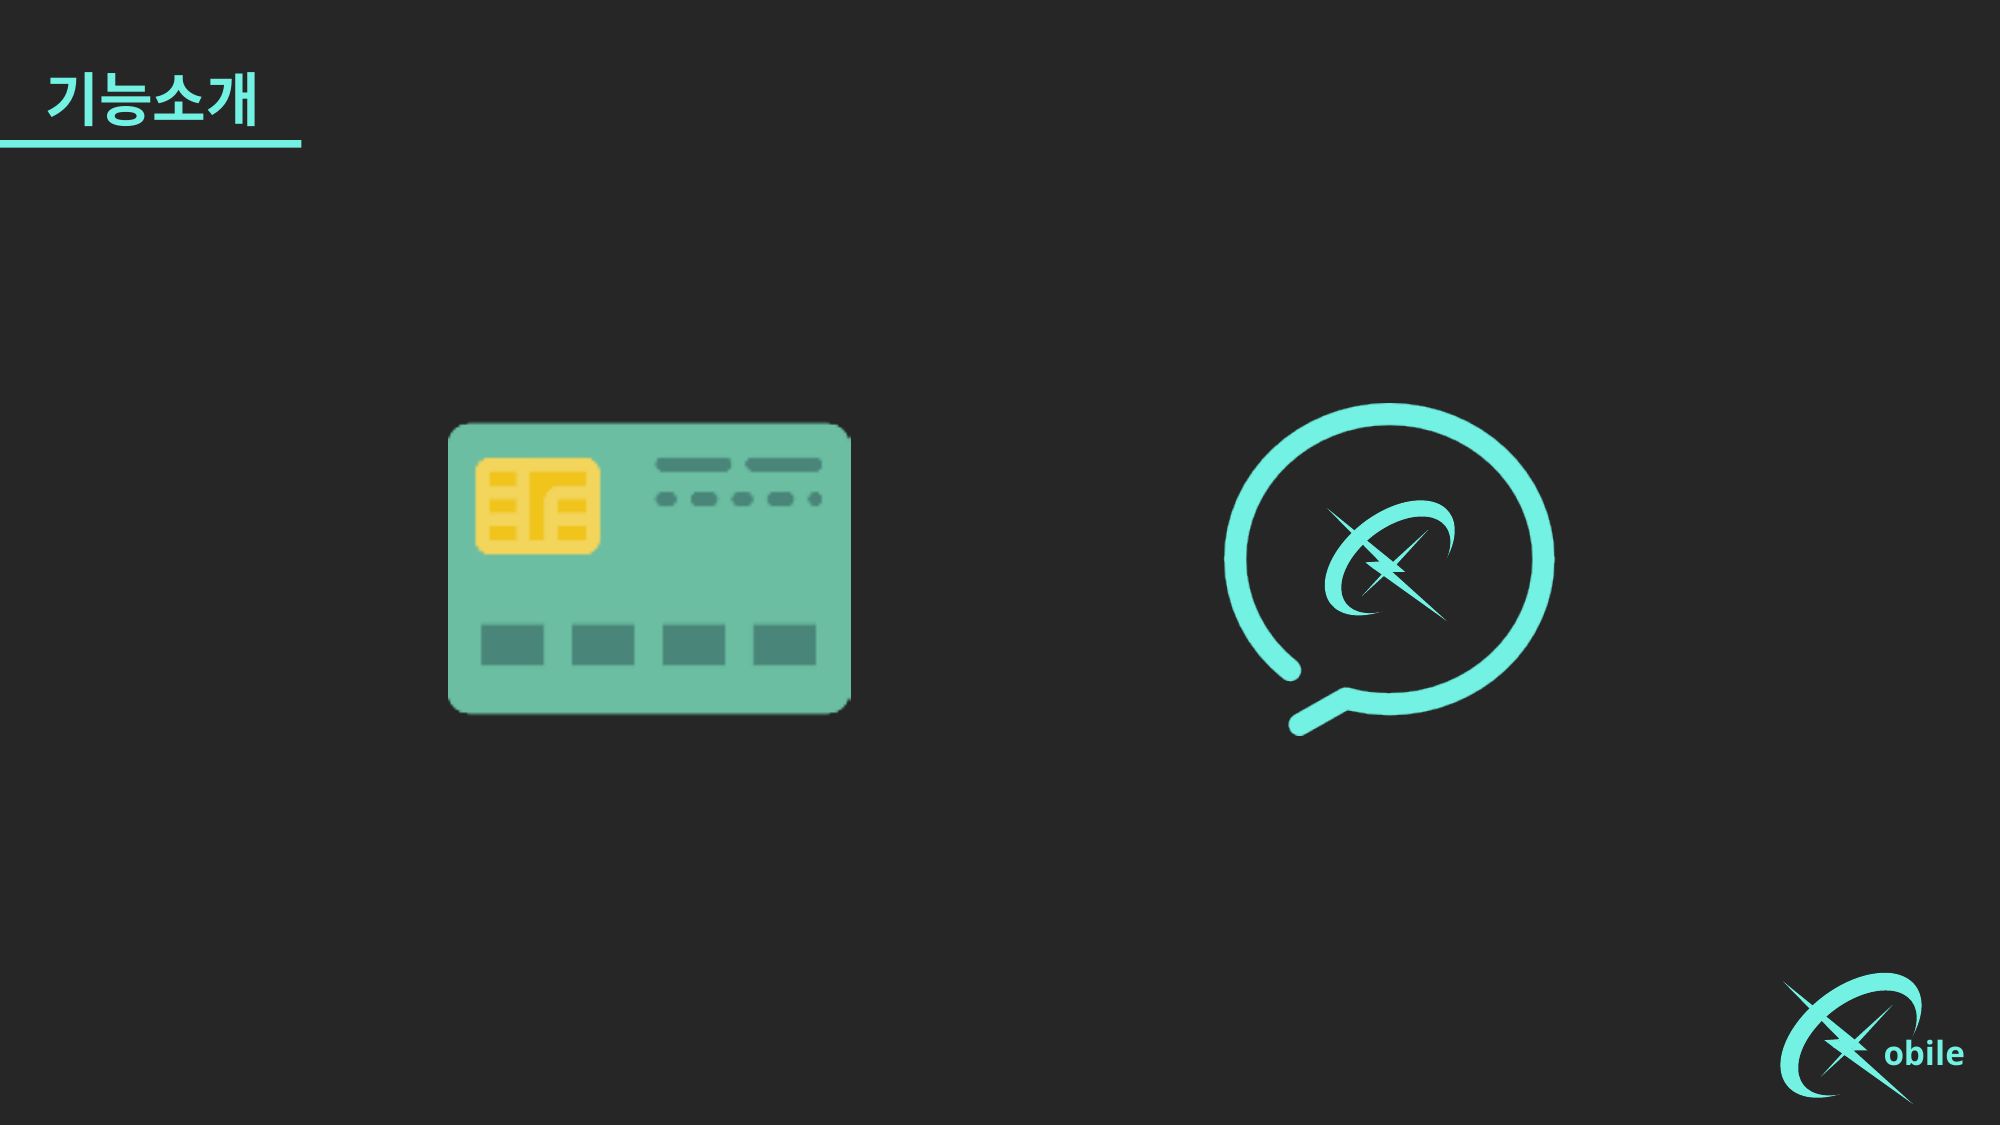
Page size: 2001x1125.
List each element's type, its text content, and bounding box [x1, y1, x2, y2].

text_box [0, 139, 302, 149]
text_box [1223, 403, 1556, 736]
text_box 기능소개 [31, 55, 275, 139]
picture [448, 368, 851, 771]
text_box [1769, 963, 1979, 1125]
